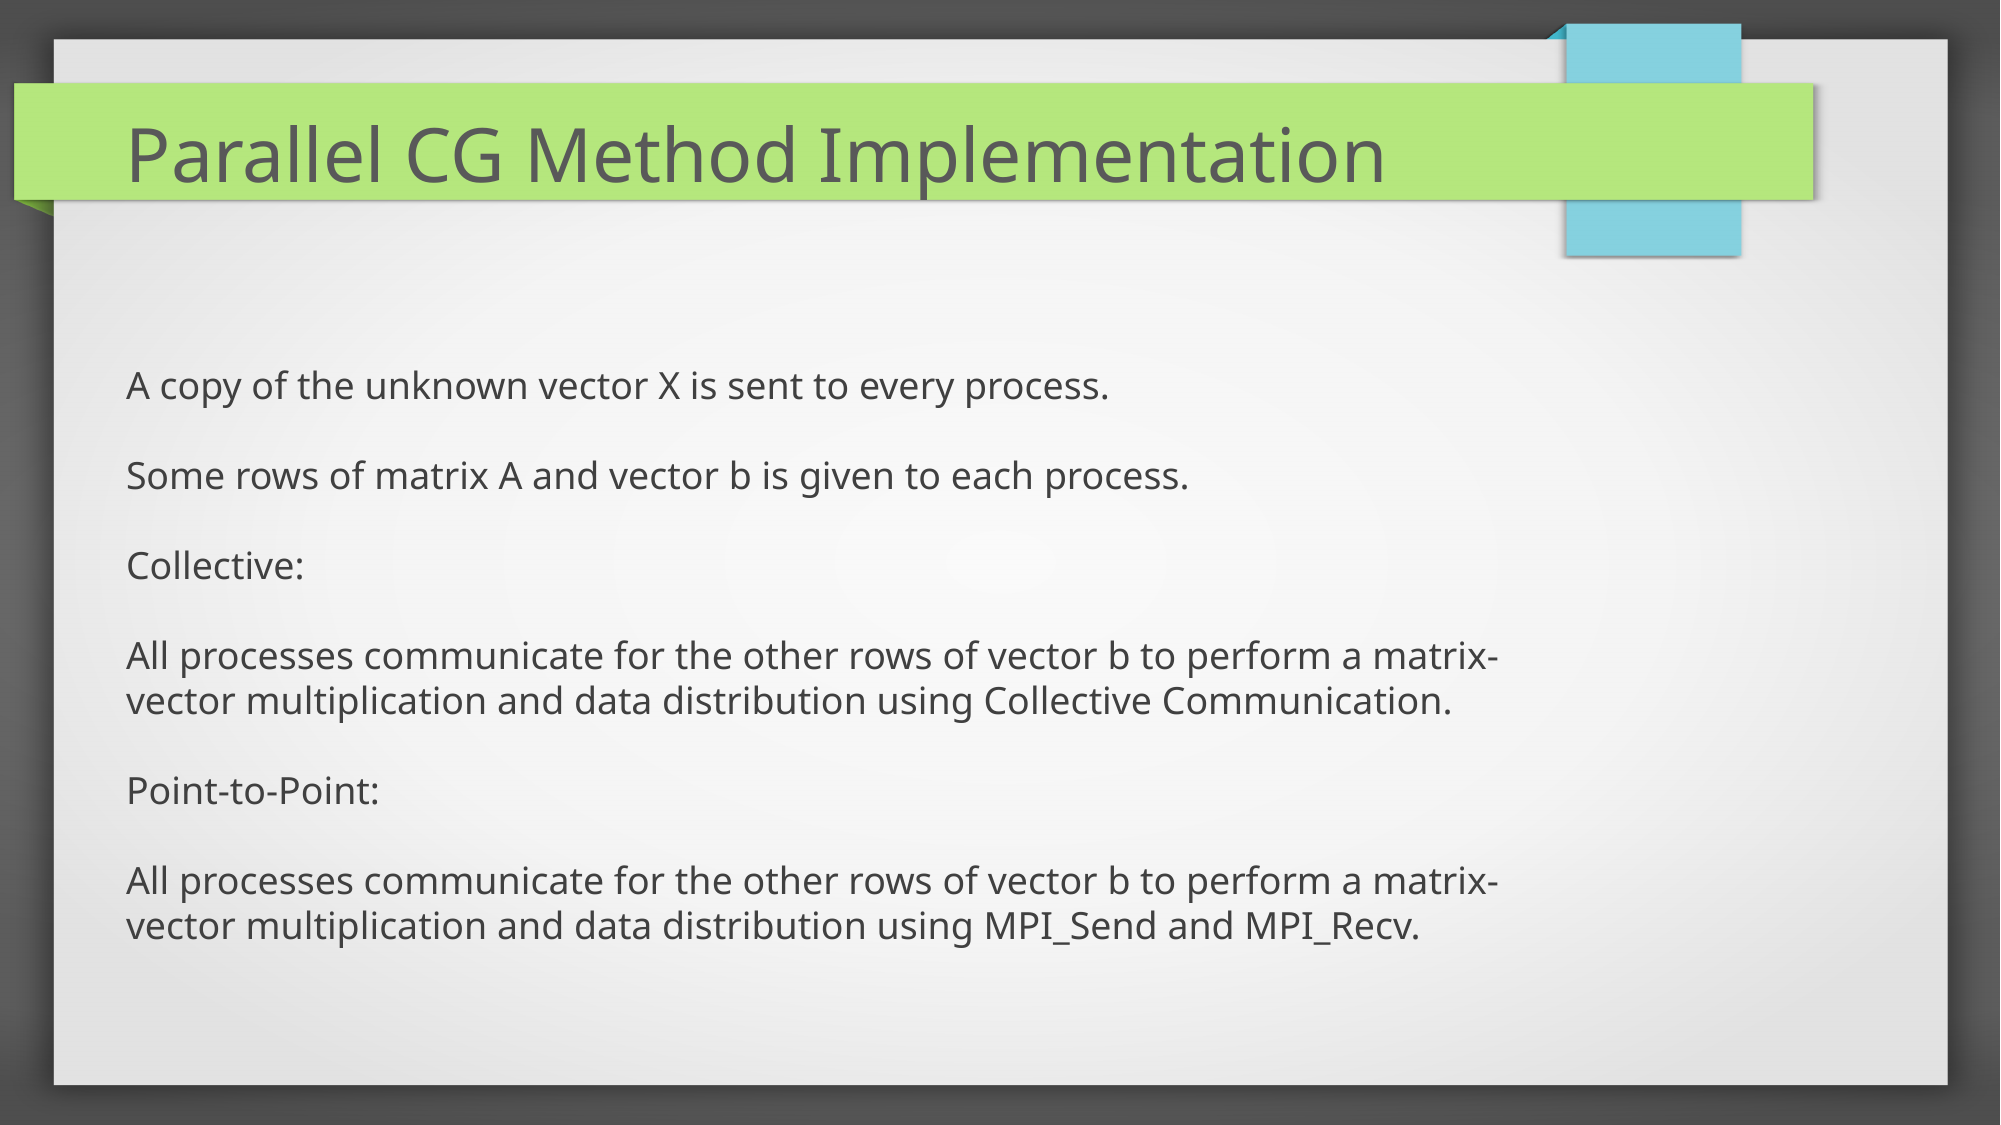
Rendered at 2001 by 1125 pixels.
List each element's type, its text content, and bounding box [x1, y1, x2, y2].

text_box Parallel CG Method Implementation [111, 99, 1522, 317]
text_box A copy of the unknown vector X is sent to every process. Some rows of matrix A and vector b is given to each process. Collective: All processes communicate for the other rows of vector b to perform a matrix-vector multiplication and data distribution using Collective Communication. Point-to-Point: All processes communicate for the other rows of vector b to perform a matrix-vector multiplication and data distribution using MPI_Send and MPI_Recv. [111, 354, 1522, 991]
picture [0, 0, 2000, 1125]
